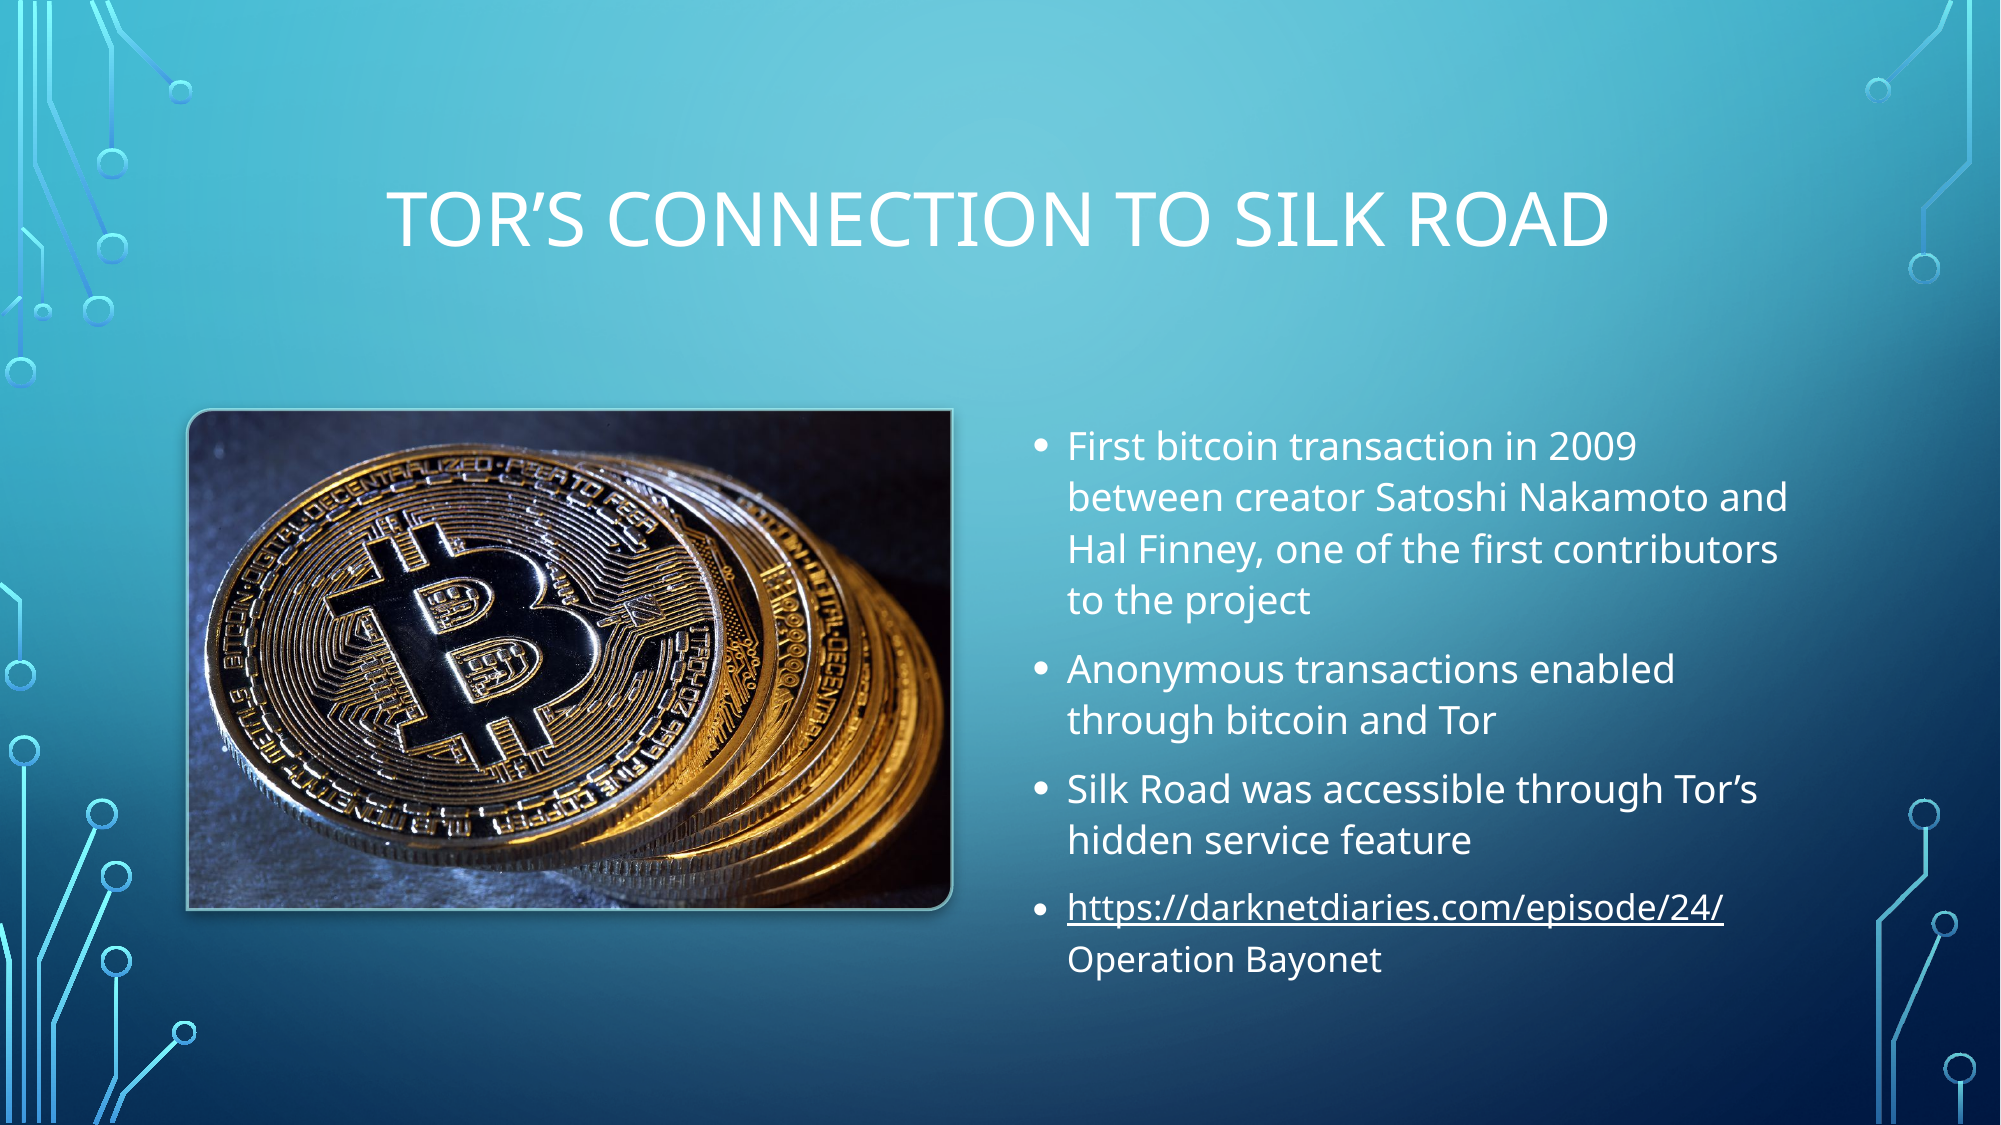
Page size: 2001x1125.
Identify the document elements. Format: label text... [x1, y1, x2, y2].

title Tor’s connection to silk road [187, 101, 1813, 344]
picture [186, 409, 953, 910]
list First bitcoin transaction in 2009 between creator Satoshi Nakamoto and Hal Finney, one of the first contributors to the project Anonymous transactions enabled through bitcoin and Tor Silk Road was accessible through Tor’s hidden service feature https://darknetdiaries.com/episode/24/ Operation Bayonet [1017, 409, 1813, 991]
